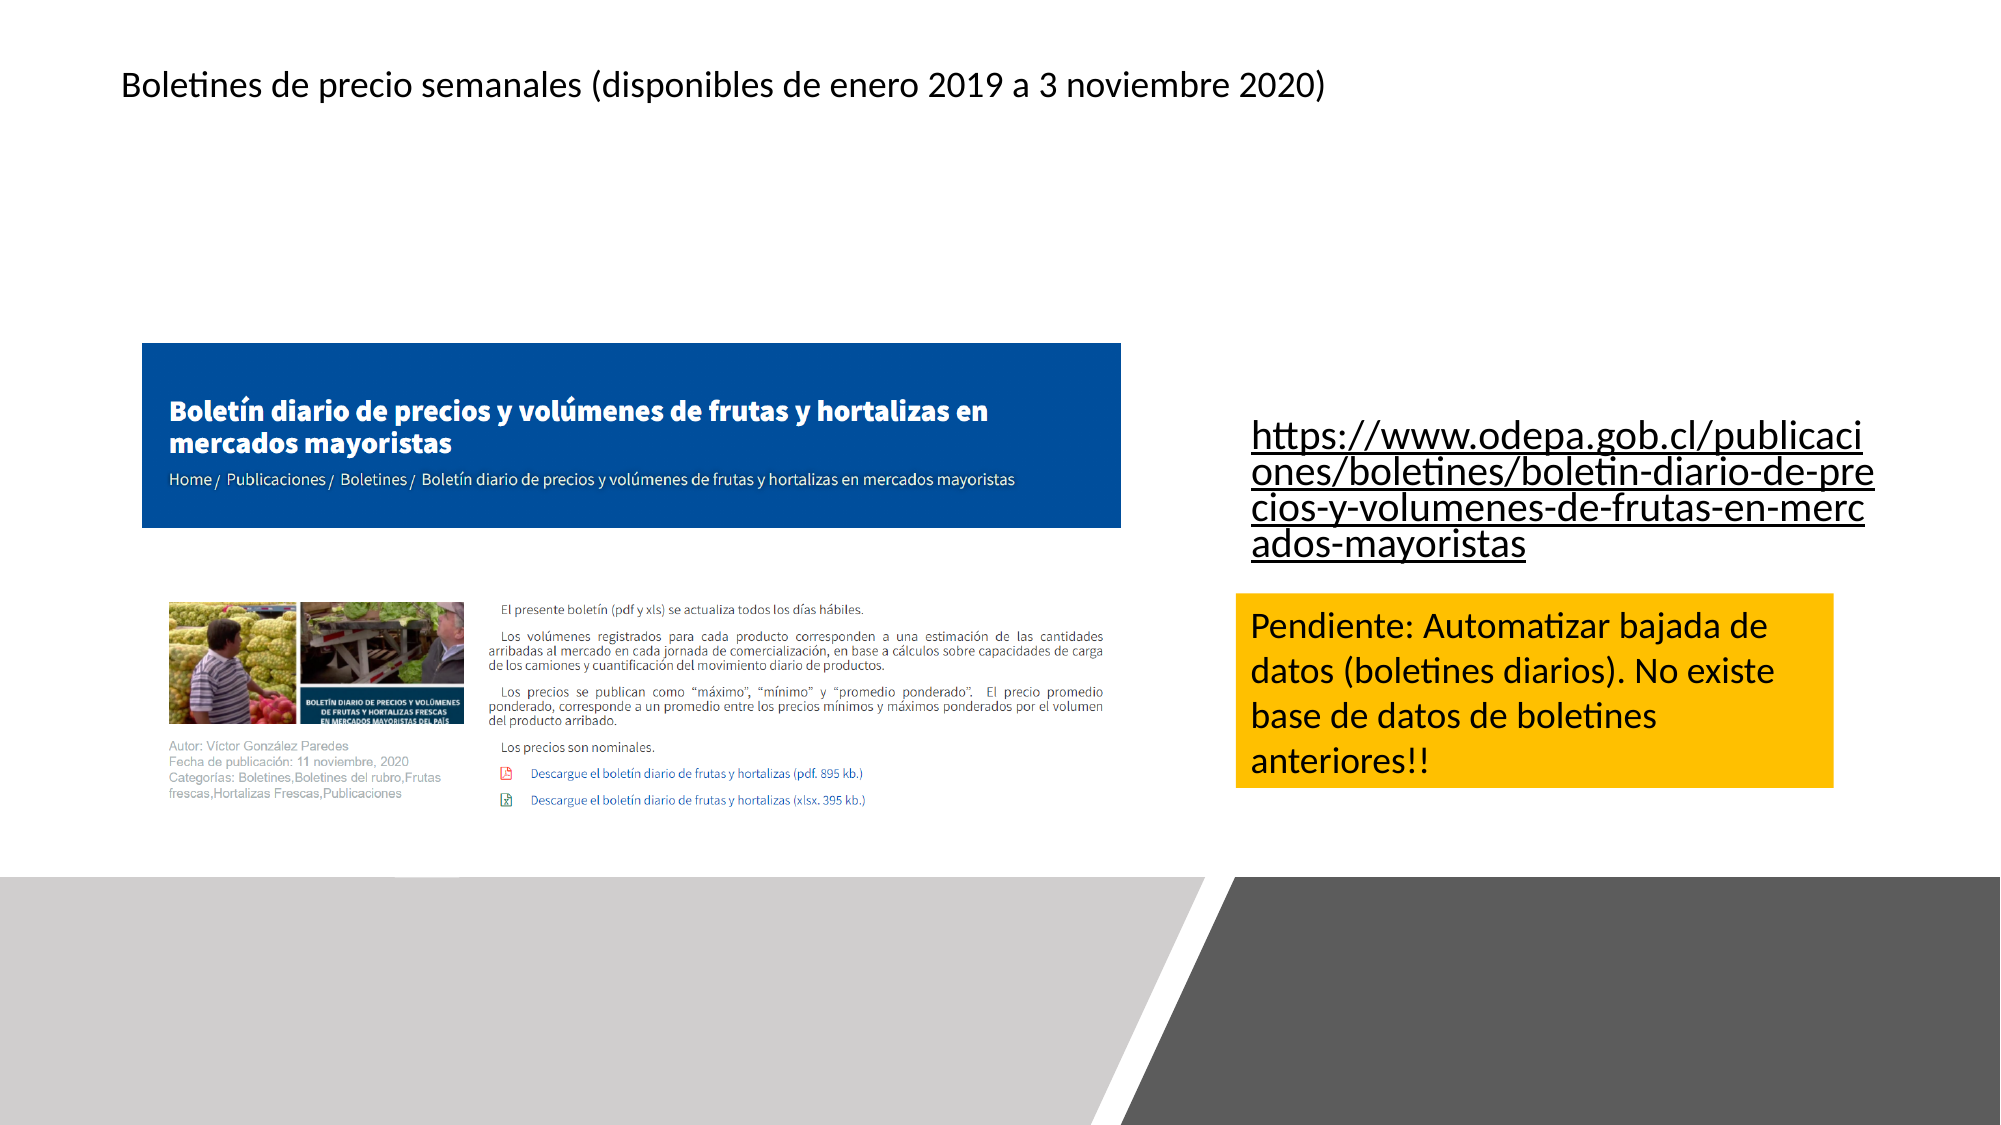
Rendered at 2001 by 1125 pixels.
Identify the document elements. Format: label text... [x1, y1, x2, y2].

text_box [0, 875, 1207, 1125]
picture [142, 341, 1121, 837]
text_box Boletines de precio semanales (disponibles de enero 2019 a 3 noviembre 2020) [106, 53, 1766, 113]
list https://www.odepa.gob.cl/publicaciones/boletines/boletin-diario-de-precios-y-volumenes-de-frutas-en-mercados-mayoristas [1236, 98, 1894, 818]
text_box [1119, 875, 2000, 1125]
text_box Pendiente: Automatizar bajada de datos (boletines diarios). No existe base de datos de boletines anteriores!! [1235, 593, 1834, 788]
